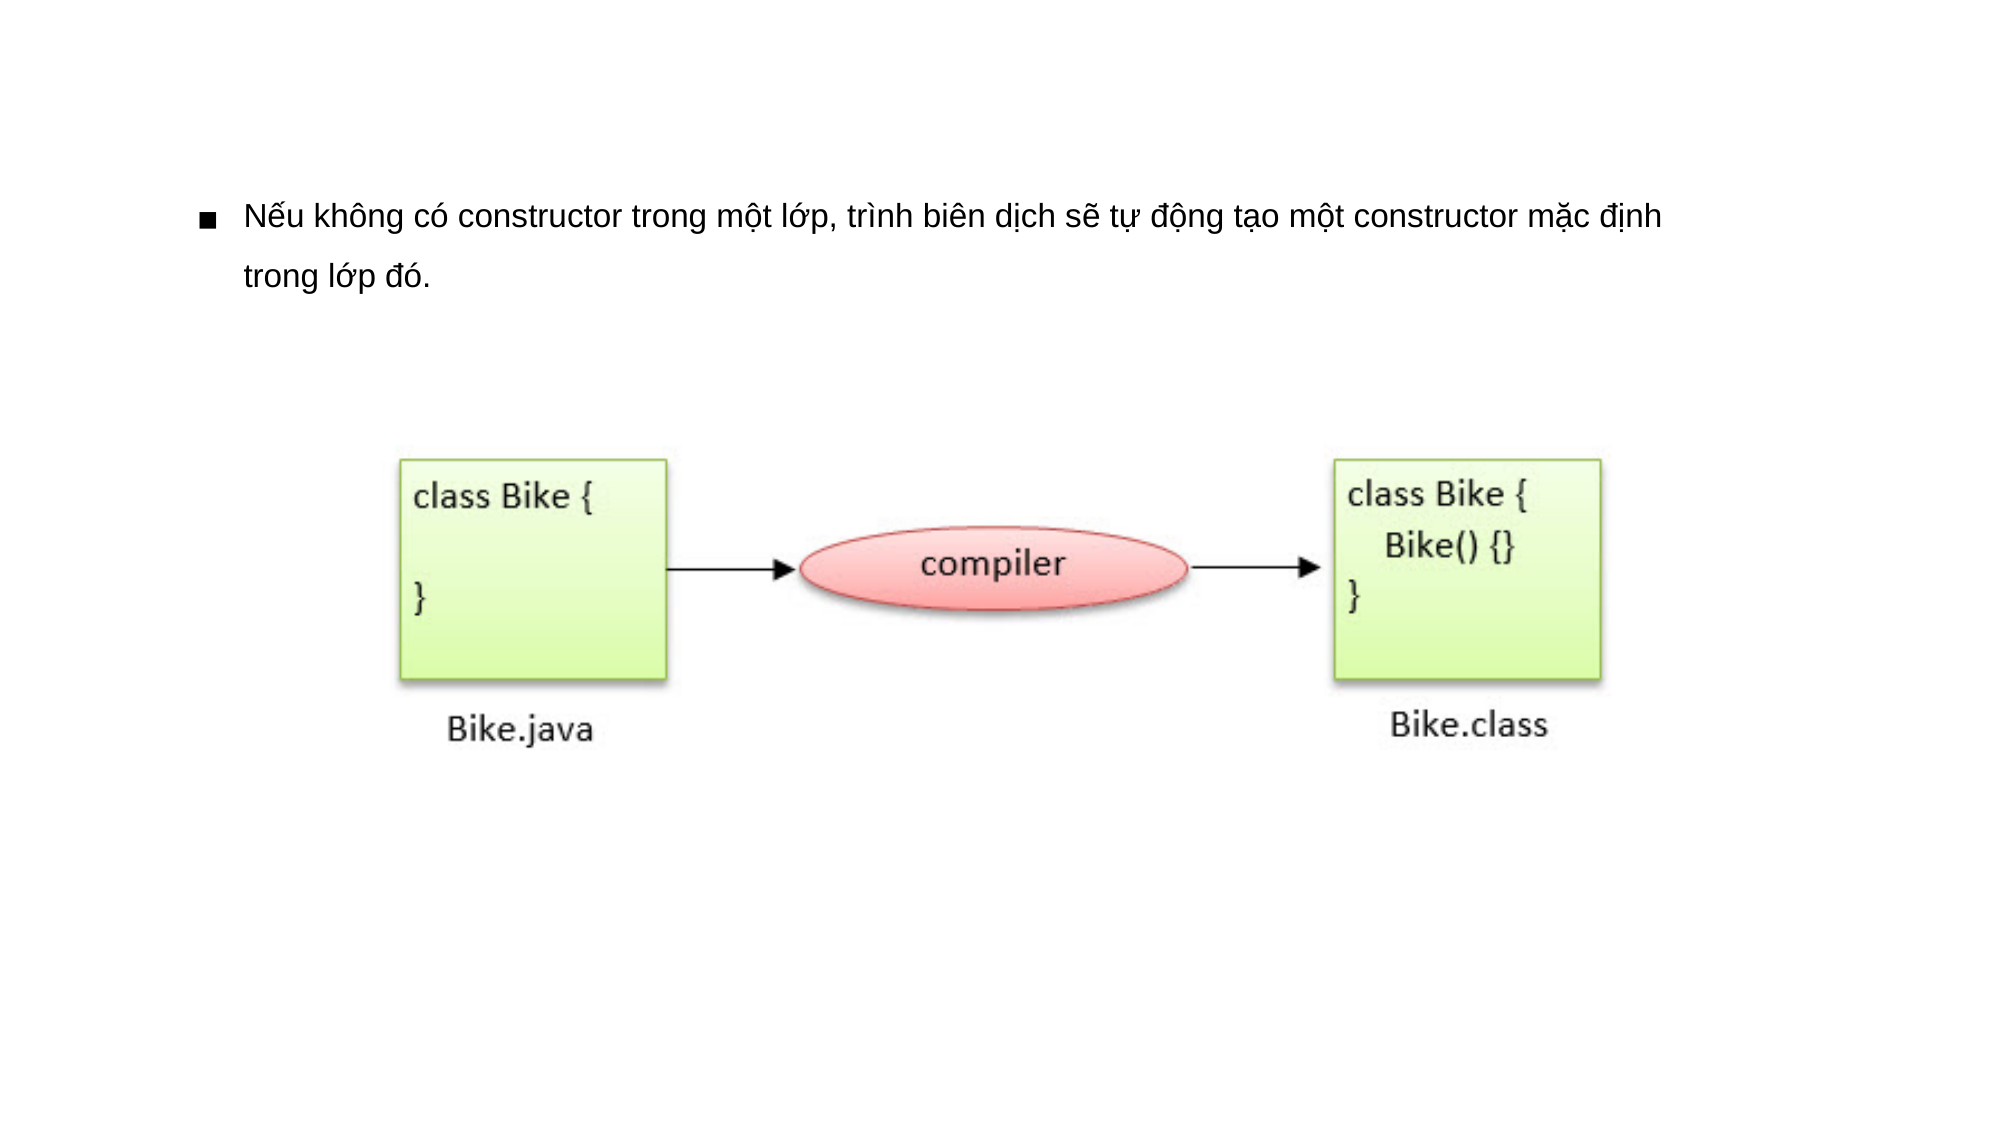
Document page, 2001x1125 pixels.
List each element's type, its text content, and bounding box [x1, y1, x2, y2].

picture [382, 419, 1618, 793]
text_box Nếu không có constructor trong một lớp, trình biên dịch sẽ tự động tạo một constructor mặc định trong lớp đó. [181, 166, 1750, 302]
